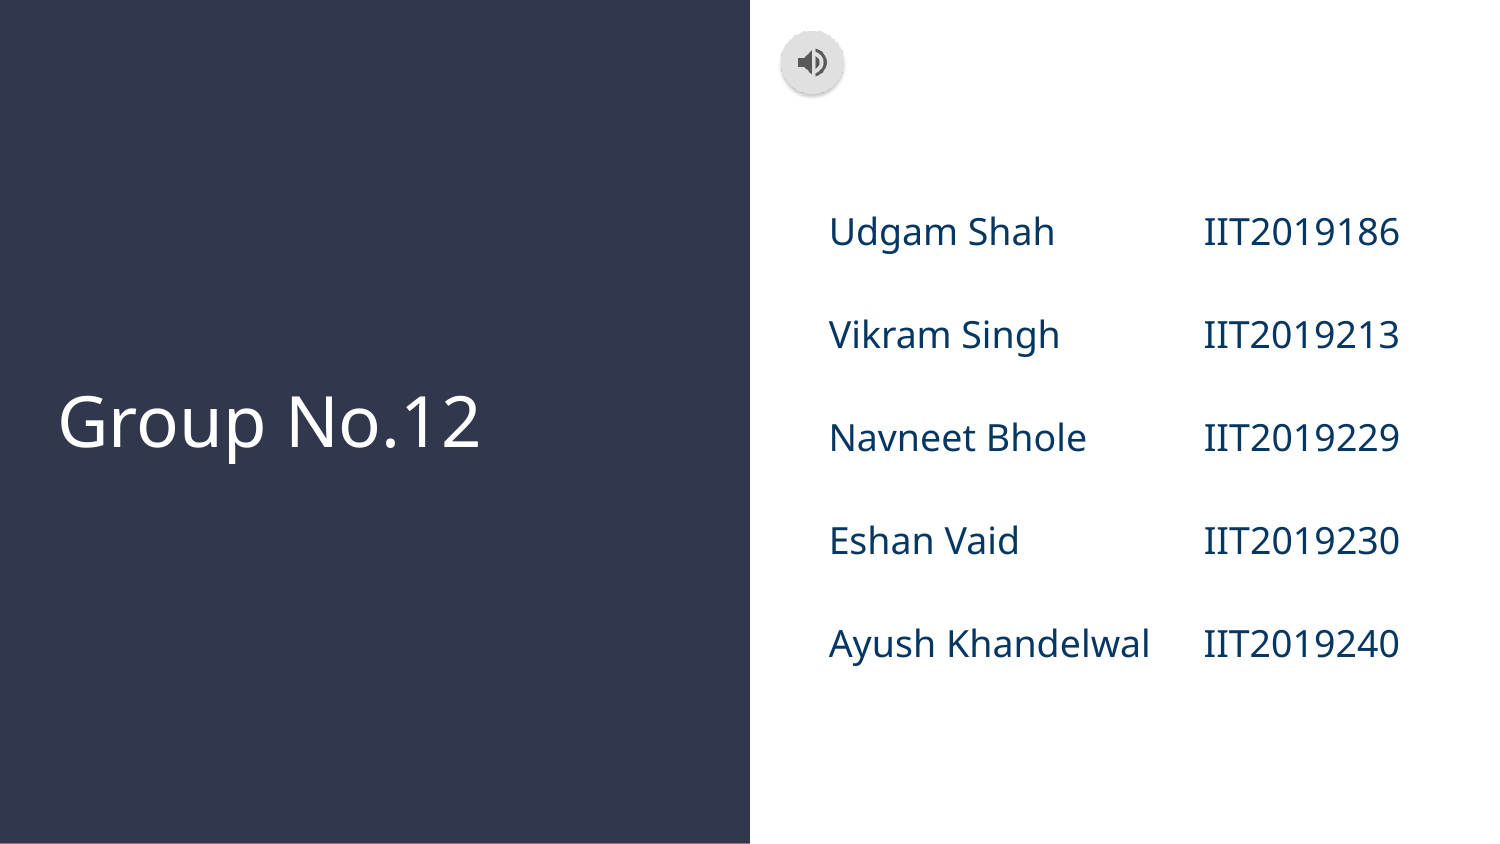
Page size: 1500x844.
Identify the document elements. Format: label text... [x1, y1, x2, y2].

title Udgam Shah [826, 205, 1063, 256]
text_box IIT2019229 [1201, 412, 1418, 462]
text_box IIT2019186 [1201, 205, 1412, 256]
text_box IIT2019230 [1201, 515, 1415, 565]
text_box IIT2019213 [1201, 308, 1407, 359]
text_box Vikram Singh [826, 308, 1079, 359]
text_box Navneet Bhole [826, 412, 1097, 462]
text_box Group No.12 [55, 374, 708, 464]
text_box [0, 0, 750, 844]
text_box IIT2019240 [1201, 618, 1418, 668]
text_box Ayush Khandelwal [826, 618, 1171, 668]
picture [774, 24, 851, 101]
text_box Eshan Vaid [826, 515, 1034, 565]
